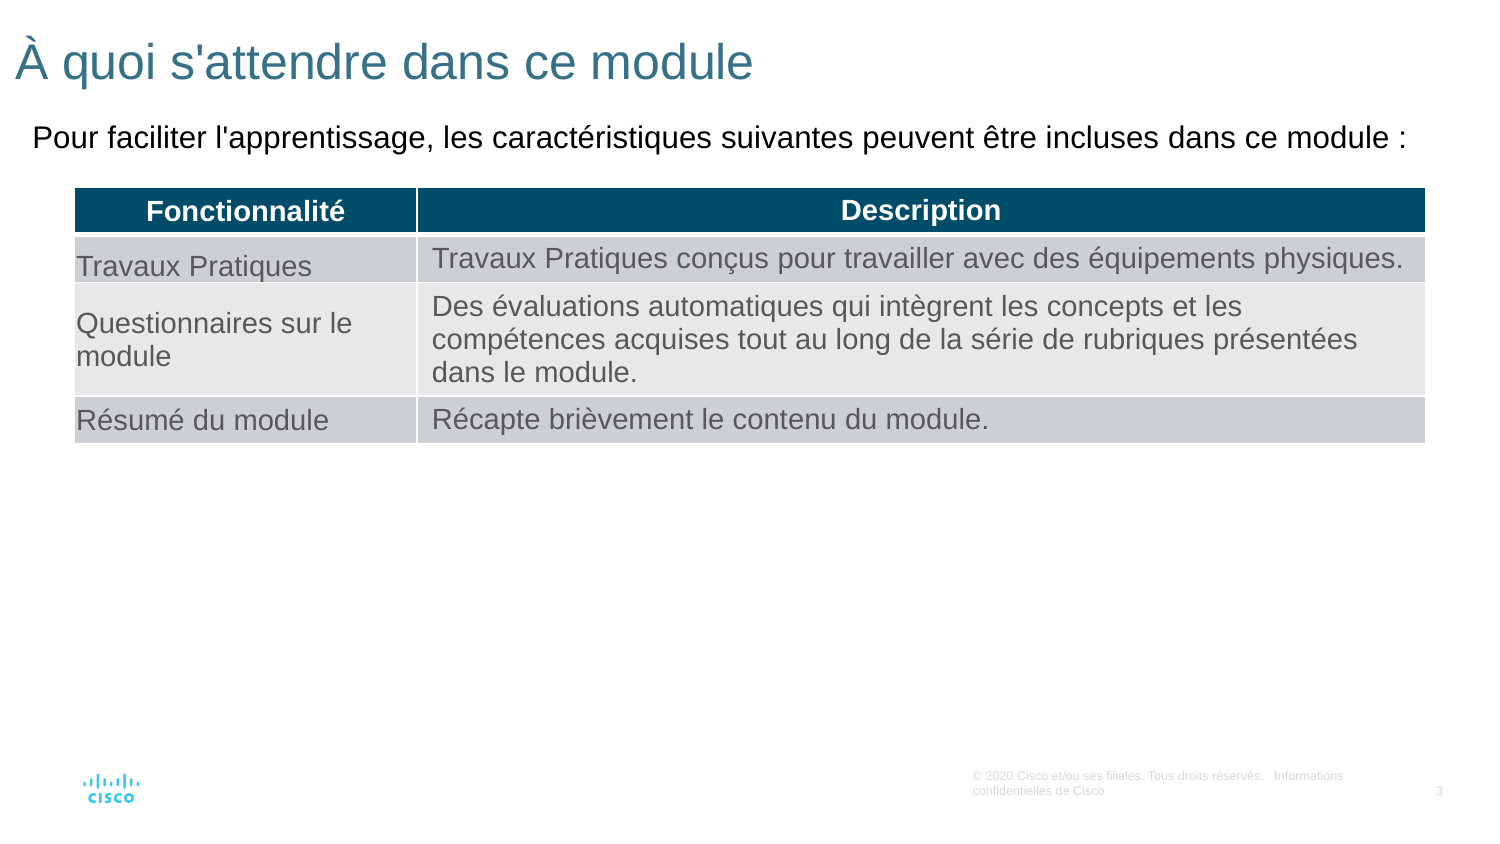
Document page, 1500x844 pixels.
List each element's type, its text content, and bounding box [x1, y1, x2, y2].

table_cell Questionnaires sur le module [75, 283, 416, 395]
table_cell Récapte brièvement le contenu du module. [418, 397, 1425, 443]
table_header Fonctionnalité [75, 188, 416, 232]
table_cell Travaux Pratiques [75, 237, 416, 282]
table_cell Des évaluations automatiques qui intègrent les concepts et les compétences acquises tout au long de la série de rubriques présentées dans le module. [418, 283, 1425, 395]
title À quoi s'attendre dans ce module [0, 0, 1500, 122]
table_cell Travaux Pratiques conçus pour travailler avec des équipements physiques. [418, 237, 1425, 282]
table_header Description [418, 188, 1425, 232]
table_cell Résumé du module [75, 397, 416, 443]
text_box Pour faciliter l'apprentissage, les caractéristiques suivantes peuvent être incluses dans ce module : [17, 109, 1470, 167]
